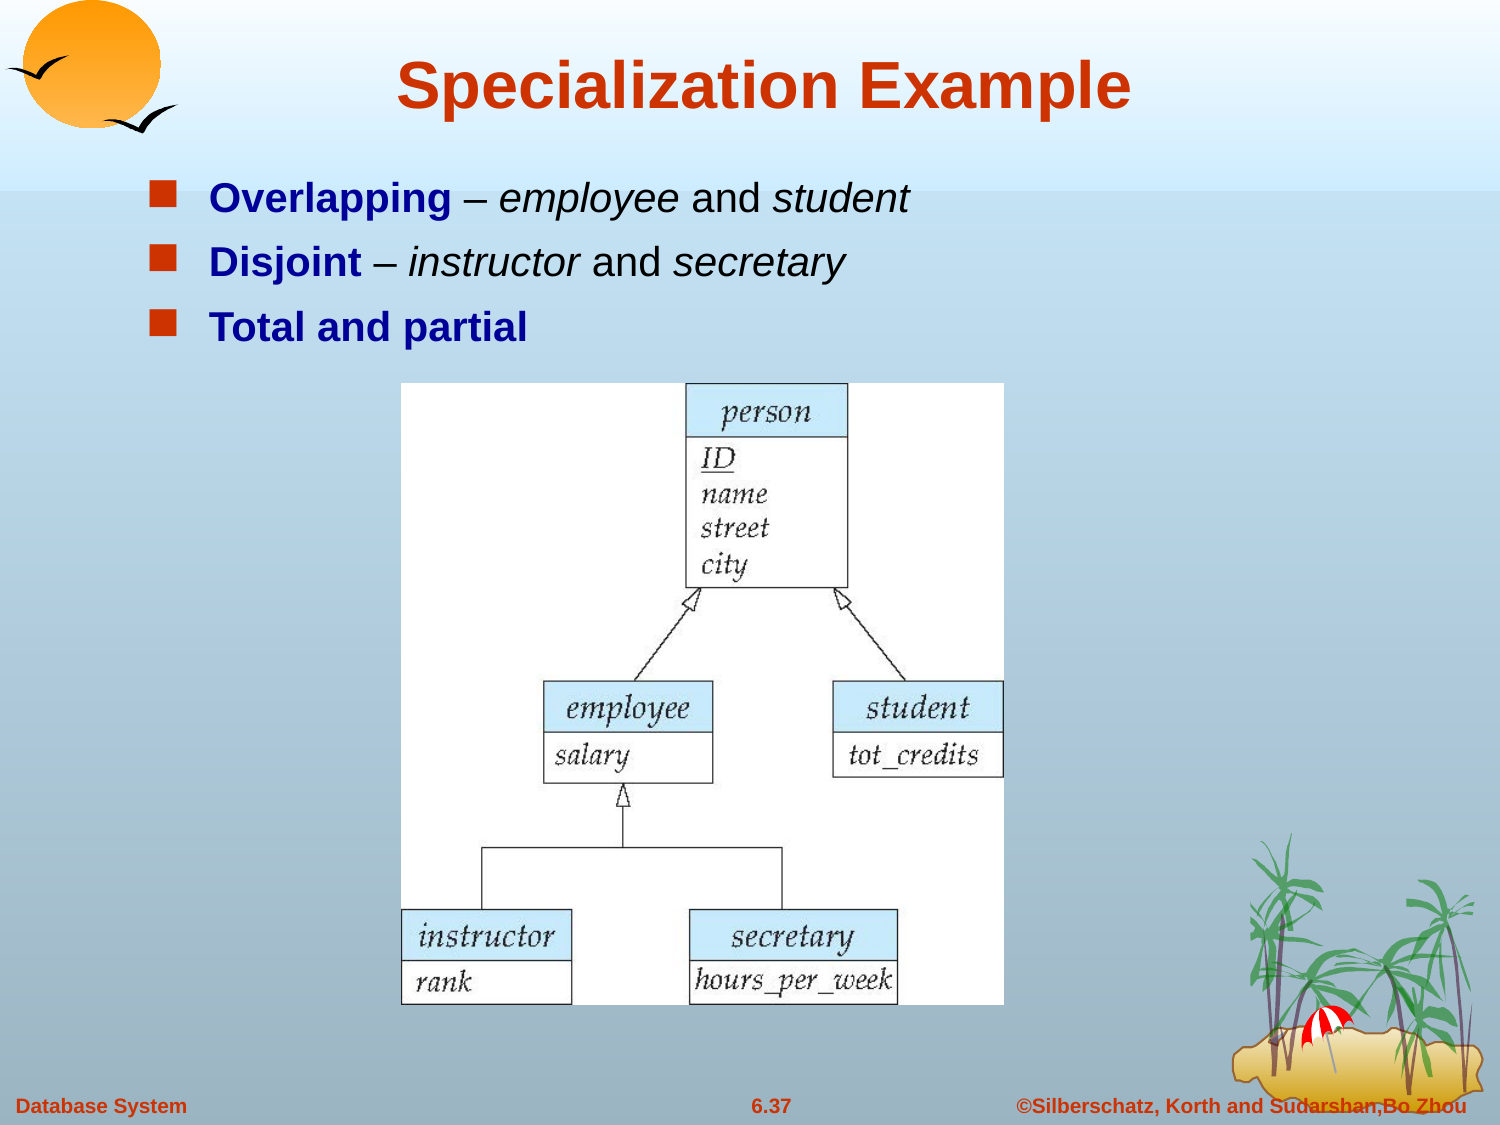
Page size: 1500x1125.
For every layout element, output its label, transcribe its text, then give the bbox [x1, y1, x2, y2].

title Specialization Example [101, 28, 1428, 130]
list Overlapping – employee and student Disjoint – instructor and secretary Total and partial [137, 162, 1285, 602]
picture [401, 383, 1004, 1005]
